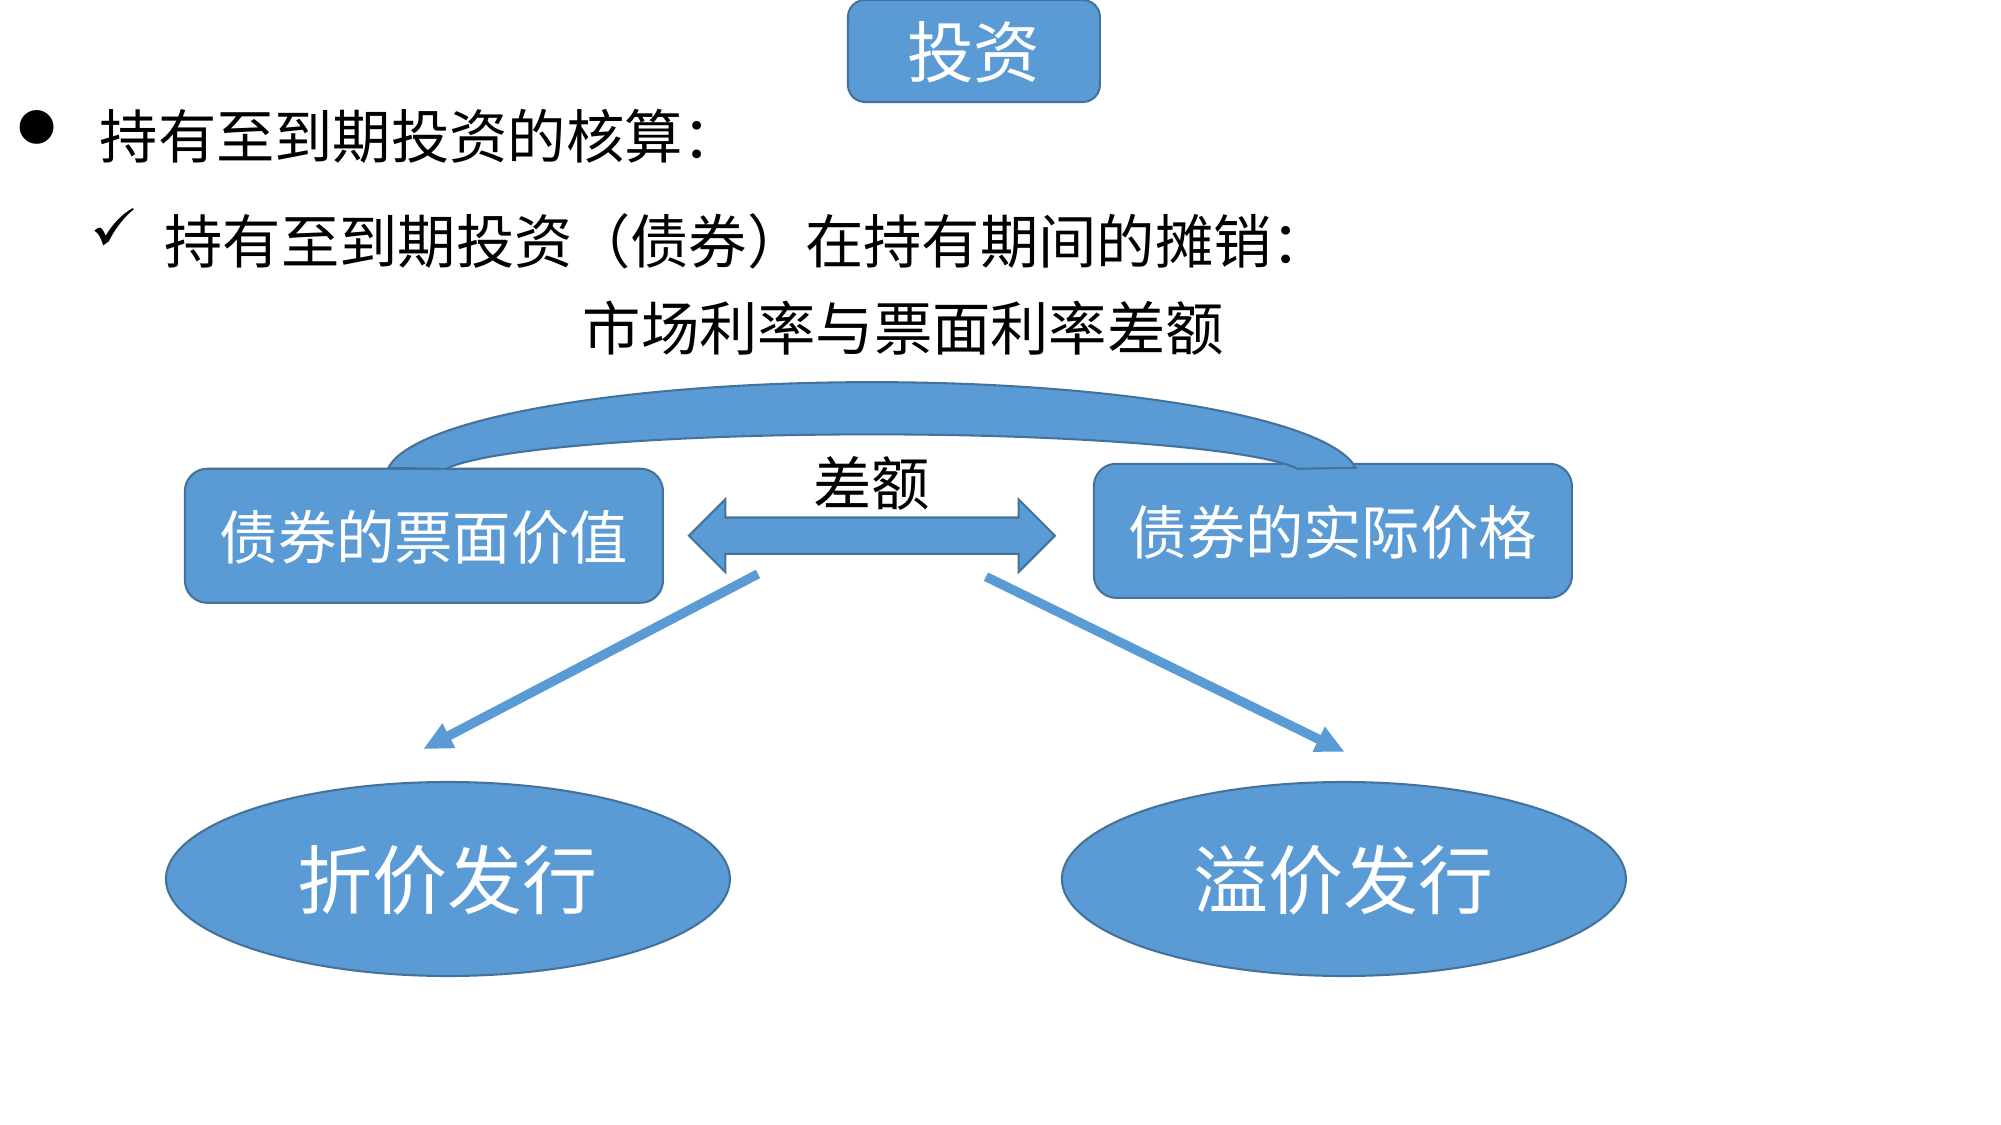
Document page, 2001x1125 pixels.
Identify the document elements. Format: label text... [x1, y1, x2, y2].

text_box [687, 496, 1057, 575]
text_box 市场利率与票面利率差额 [568, 284, 1239, 370]
text_box 债券的实际价格 [1092, 462, 1573, 599]
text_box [985, 576, 1344, 752]
text_box 溢价发行 [1060, 780, 1627, 978]
text_box 债券的票面价值 [183, 467, 664, 604]
text_box 折价发行 [164, 780, 731, 978]
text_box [423, 573, 758, 749]
text_box 持有至到期投资的核算： 持有至到期投资（债券）在持有期间的摊销： [0, 57, 2000, 283]
text_box [386, 381, 1358, 470]
text_box 差额 [798, 439, 946, 525]
text_box 投资 [846, 0, 1101, 57]
